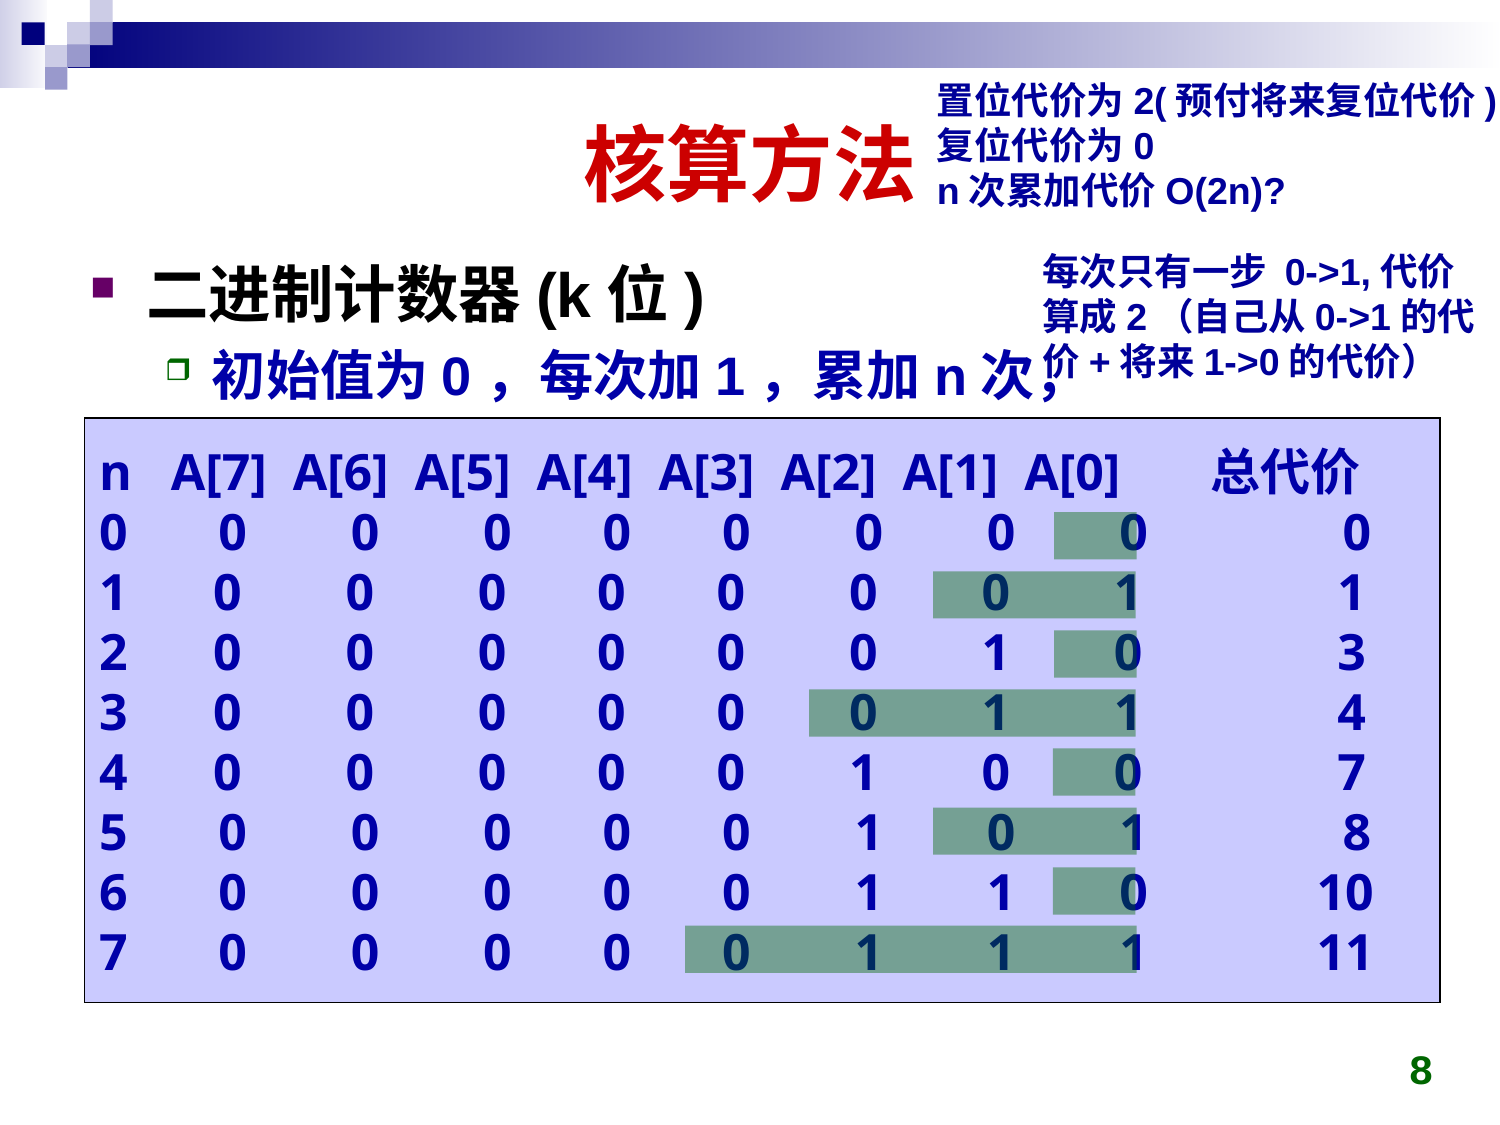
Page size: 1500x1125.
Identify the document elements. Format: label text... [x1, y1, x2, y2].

text_box [685, 925, 1137, 973]
text_box 每次只有一步 0->1,代价算成2（自己从0->1的代价+将来1->0的代价） [1027, 240, 1492, 391]
text_box [933, 807, 1137, 855]
text_box [1054, 630, 1137, 678]
text_box [933, 571, 1136, 619]
text_box [1052, 748, 1136, 796]
title 核算方法 [75, 75, 1425, 243]
text_box 置位代价为2(预付将来复位代价) 复位代价为0 n次累加代价O(2n)? [922, 69, 1500, 220]
text_box [1054, 512, 1137, 560]
text_box [1052, 867, 1136, 915]
list 二进制计数器(k位) 初始值为0，每次加1，累加n次， [75, 243, 1425, 1024]
text_box n A[7] A[6] A[5] A[4] A[3] A[2] A[1] A[0] 总代价 0 0 0 0 0 0 0 0 0 0 0 0 0 0 0 0 0 1 1 0 0 0 0 0 0 1 0 3 0 0 0 0 0 0 1 1 4 0 0 0 0 0 1 0 0 7 5 0 0 0 0 0 1 0 1 8 6 0 0 0 0 0 1 1 0 10 7 0 0 0 0 0 1 1 1 11 [84, 417, 1440, 1003]
text_box [809, 689, 1136, 737]
slide_number 8 [1098, 1025, 1449, 1100]
